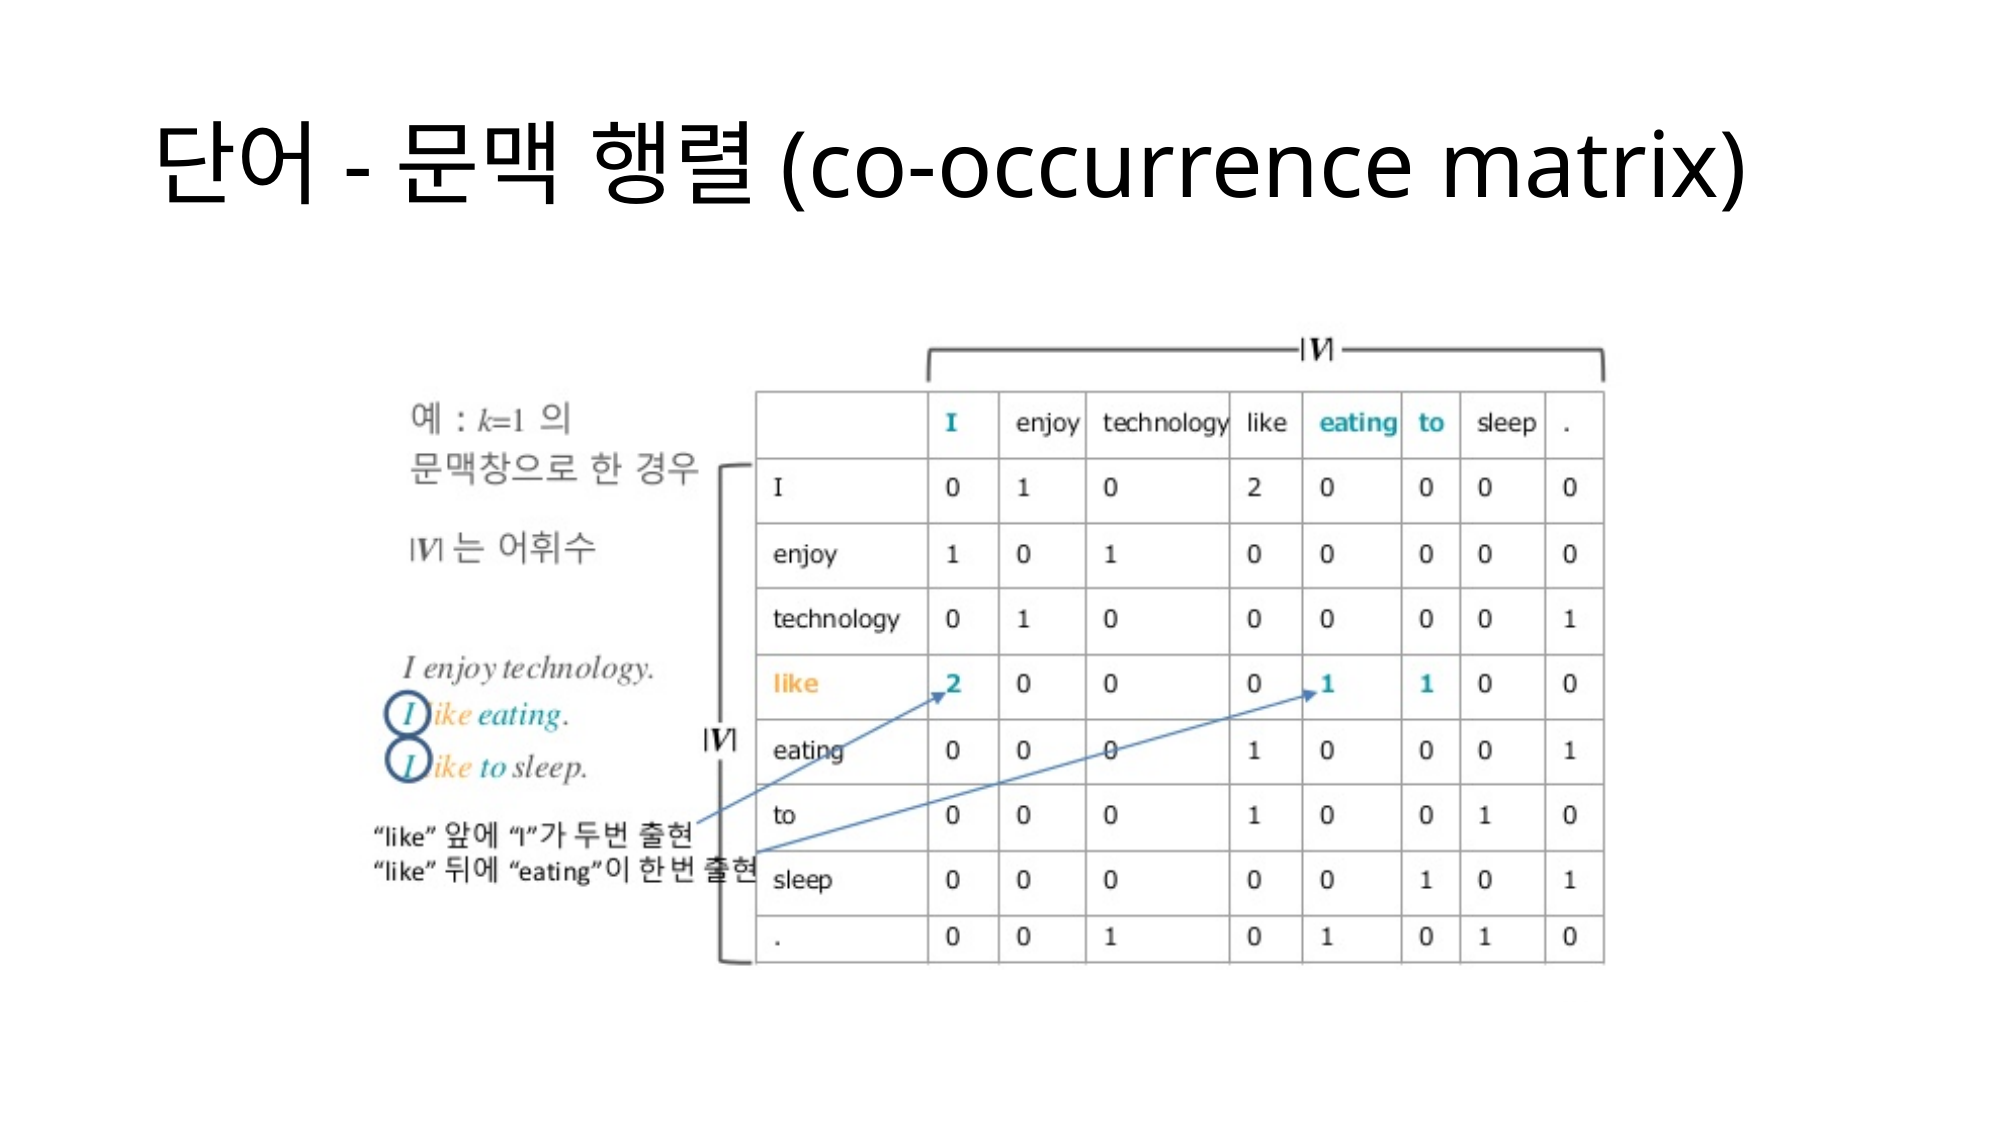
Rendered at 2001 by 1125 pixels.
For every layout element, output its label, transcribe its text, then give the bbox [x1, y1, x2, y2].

title 단어-문맥 행렬(co-occurrence matrix) [137, 58, 1863, 277]
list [359, 302, 1650, 1002]
